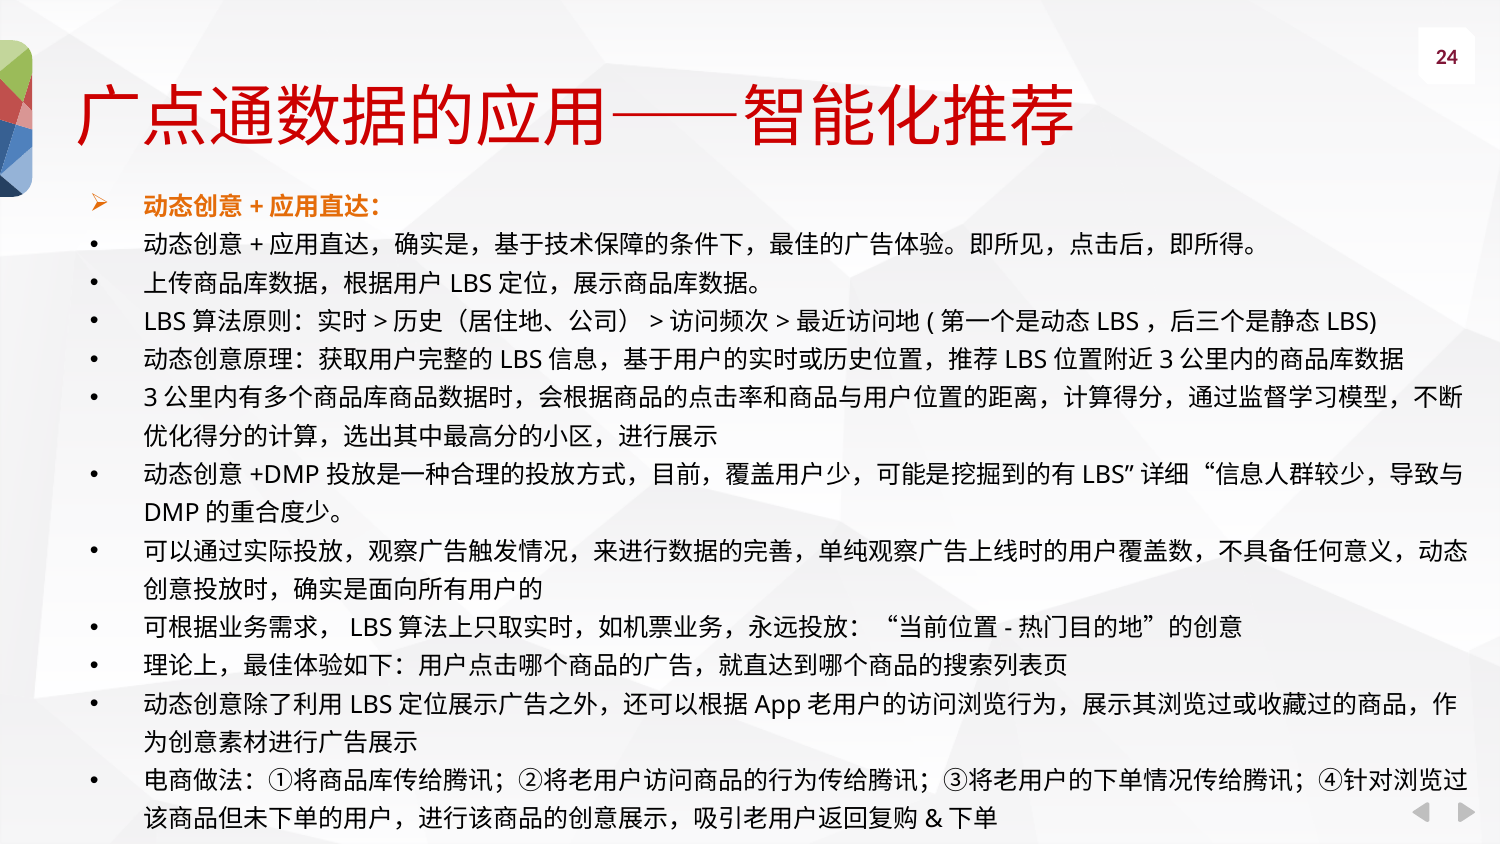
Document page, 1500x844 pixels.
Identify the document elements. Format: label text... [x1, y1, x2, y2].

picture [0, 0, 1500, 844]
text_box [0, 39, 33, 198]
text_box 动态创意+应用直达： 动态创意+应用直达，确实是，基于技术保障的条件下，最佳的广告体验。即所见，点击后，即所得。 上传商品库数据，根据用户LBS定位，展示商品库数据。 LBS算法原则：实时>历史（居住地、公司）>访问频次>最近访问地(第一个是动态LBS，后三个是静态LBS) 动态创意原理：获取用户完整的LBS信息，基于用户的实时或历史位置，推荐LBS位置附近3公里内的商品库数据 3公里内有多个商品库商品数据时，会根据商品的点击率和商品与用户位置的距离，计算得分，通过监督学习模型，不断优化得分的计算，选出其中最高分的小区，进行展示 动态创意+DMP投放是一种合理的投放方式，目前，覆盖用户少，可能是挖掘到的有LBS”详细“信息人群较少，导致与DMP的重合度少。 可以通过实际投放，观察广告触发情况，来进行数据的完善，单纯观察广告上线时的用户覆盖数，不具备任何意义，动态创意投放时，确实是面向所有用户的 可根据业务需求，LBS算法上只取实时，如机票业务，永远投放：“当前位置-热门目的地”的创意 理论上，最佳体验如下：用户点击哪个商品的广告，就直达到哪个商品的搜索列表页 动态创意除了利用LBS定位展示广告之外，还可以根据App老用户的访问浏览行为，展示其浏览过或收藏过的商品，作为创意素材进行广告展示 电商做法：①将商品库传给腾讯；②将老用户访问商品的行为传给腾讯；③将老用户的下单情况传给腾讯；④针对浏览过该商品但未下单的用户，进行该商品的创意展示，吸引老用户返回复购&下单 [74, 174, 1497, 841]
text_box 广点通数据的应用——智能化推荐 [75, 82, 1360, 149]
